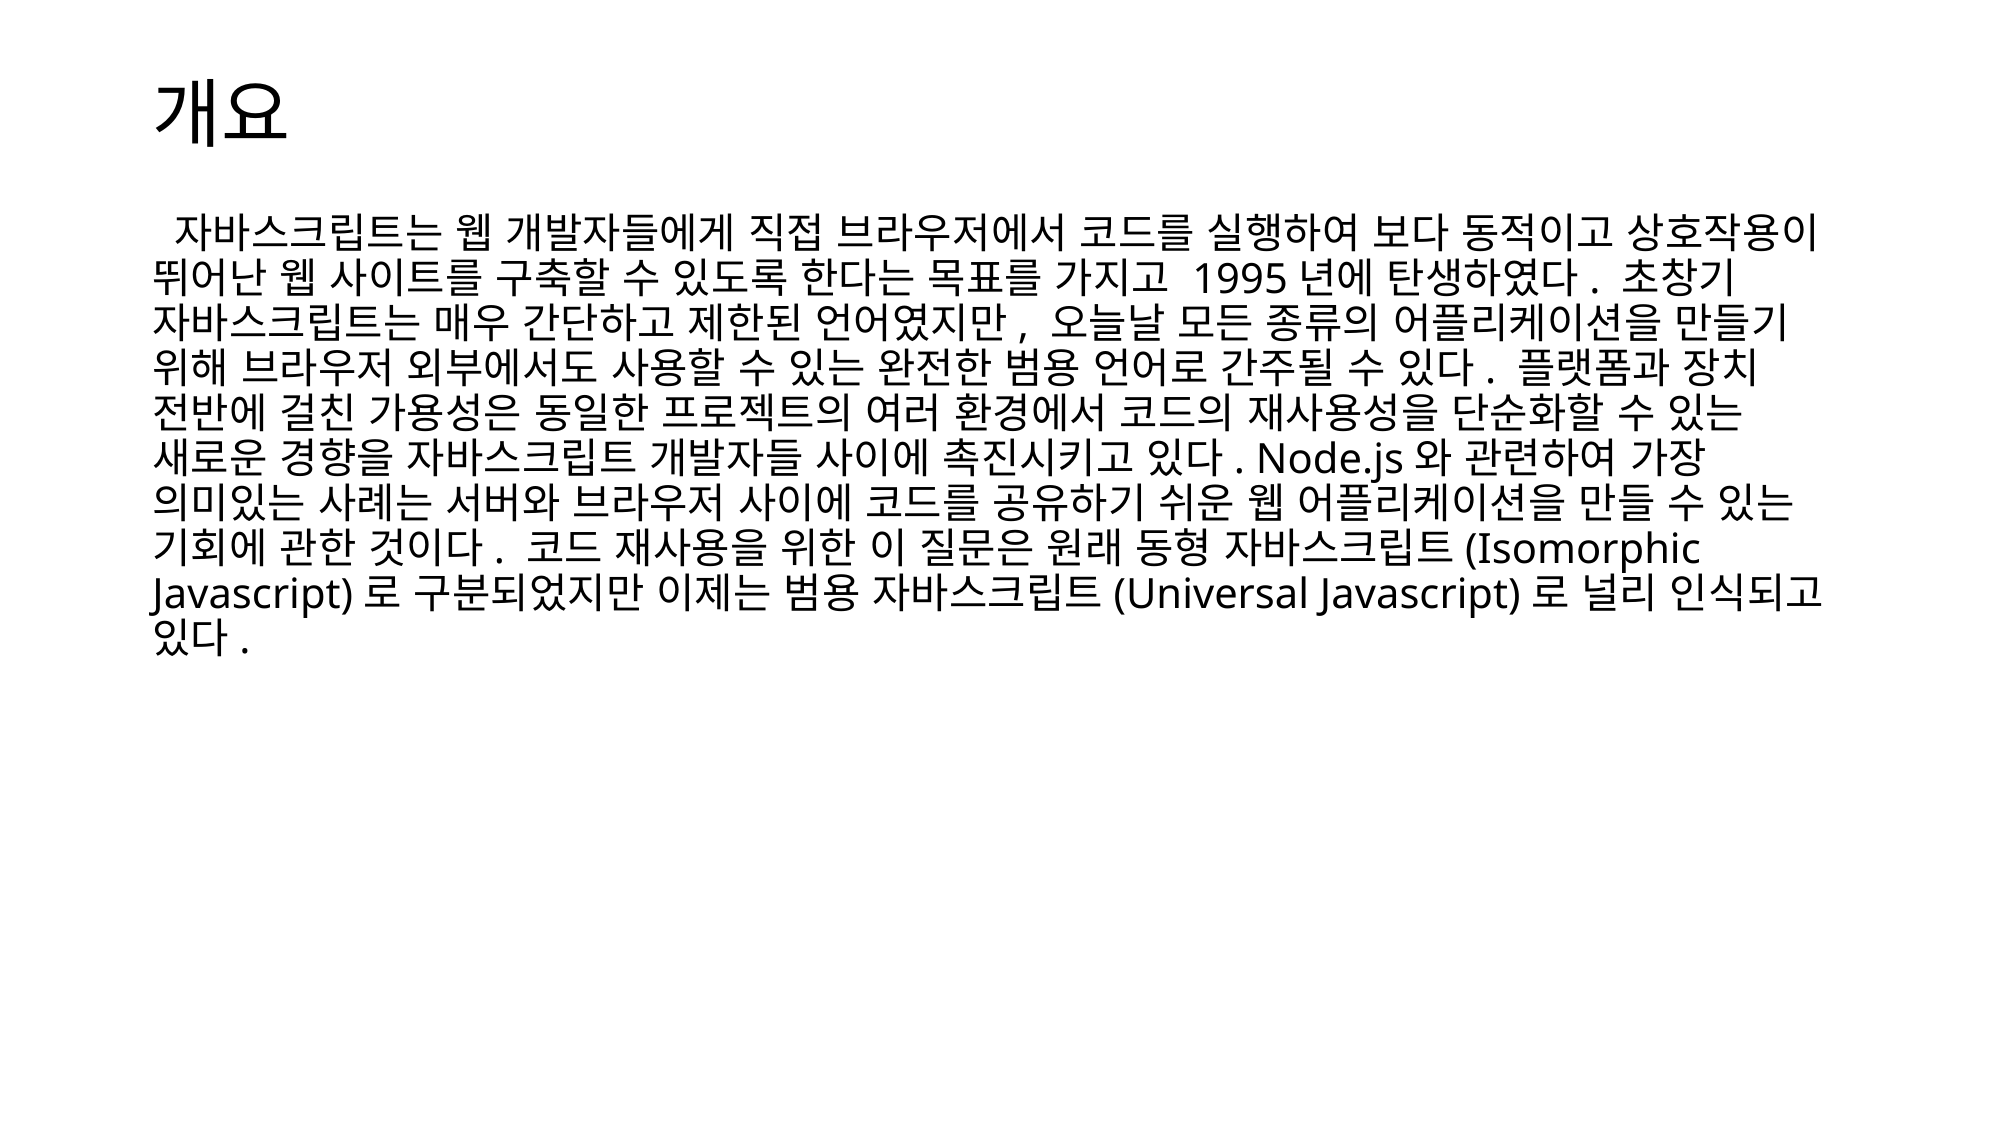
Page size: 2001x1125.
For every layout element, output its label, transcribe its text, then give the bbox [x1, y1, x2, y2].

list 자바스크립트는 웹 개발자들에게 직접 브라우저에서 코드를 실행하여 보다 동적이고 상호작용이 뛰어난 웹 사이트를 구축할 수 있도록 한다는 목표를 가지고 1995년에 탄생하였다. 초창기 자바스크립트는 매우 간단하고 제한된 언어였지만, 오늘날 모든 종류의 어플리케이션을 만들기 위해 브라우저 외부에서도 사용할 수 있는 완전한 범용 언어로 간주될 수 있다. 플랫폼과 장치 전반에 걸친 가용성은 동일한 프로젝트의 여러 환경에서 코드의 재사용성을 단순화할 수 있는 새로운 경향을 자바스크립트 개발자들 사이에 촉진시키고 있다. Node.js와 관련하여 가장 의미있는 사례는 서버와 브라우저 사이에 코드를 공유하기 쉬운 웹 어플리케이션을 만들 수 있는 기회에 관한 것이다. 코드 재사용을 위한 이 질문은 원래 동형 자바스크립트(Isomorphic Javascript)로 구분되었지만 이제는 범용 자바스크립트(Universal Javascript)로 널리 인식되고 있다. [137, 204, 1863, 1022]
title 개요 [137, 59, 1863, 175]
